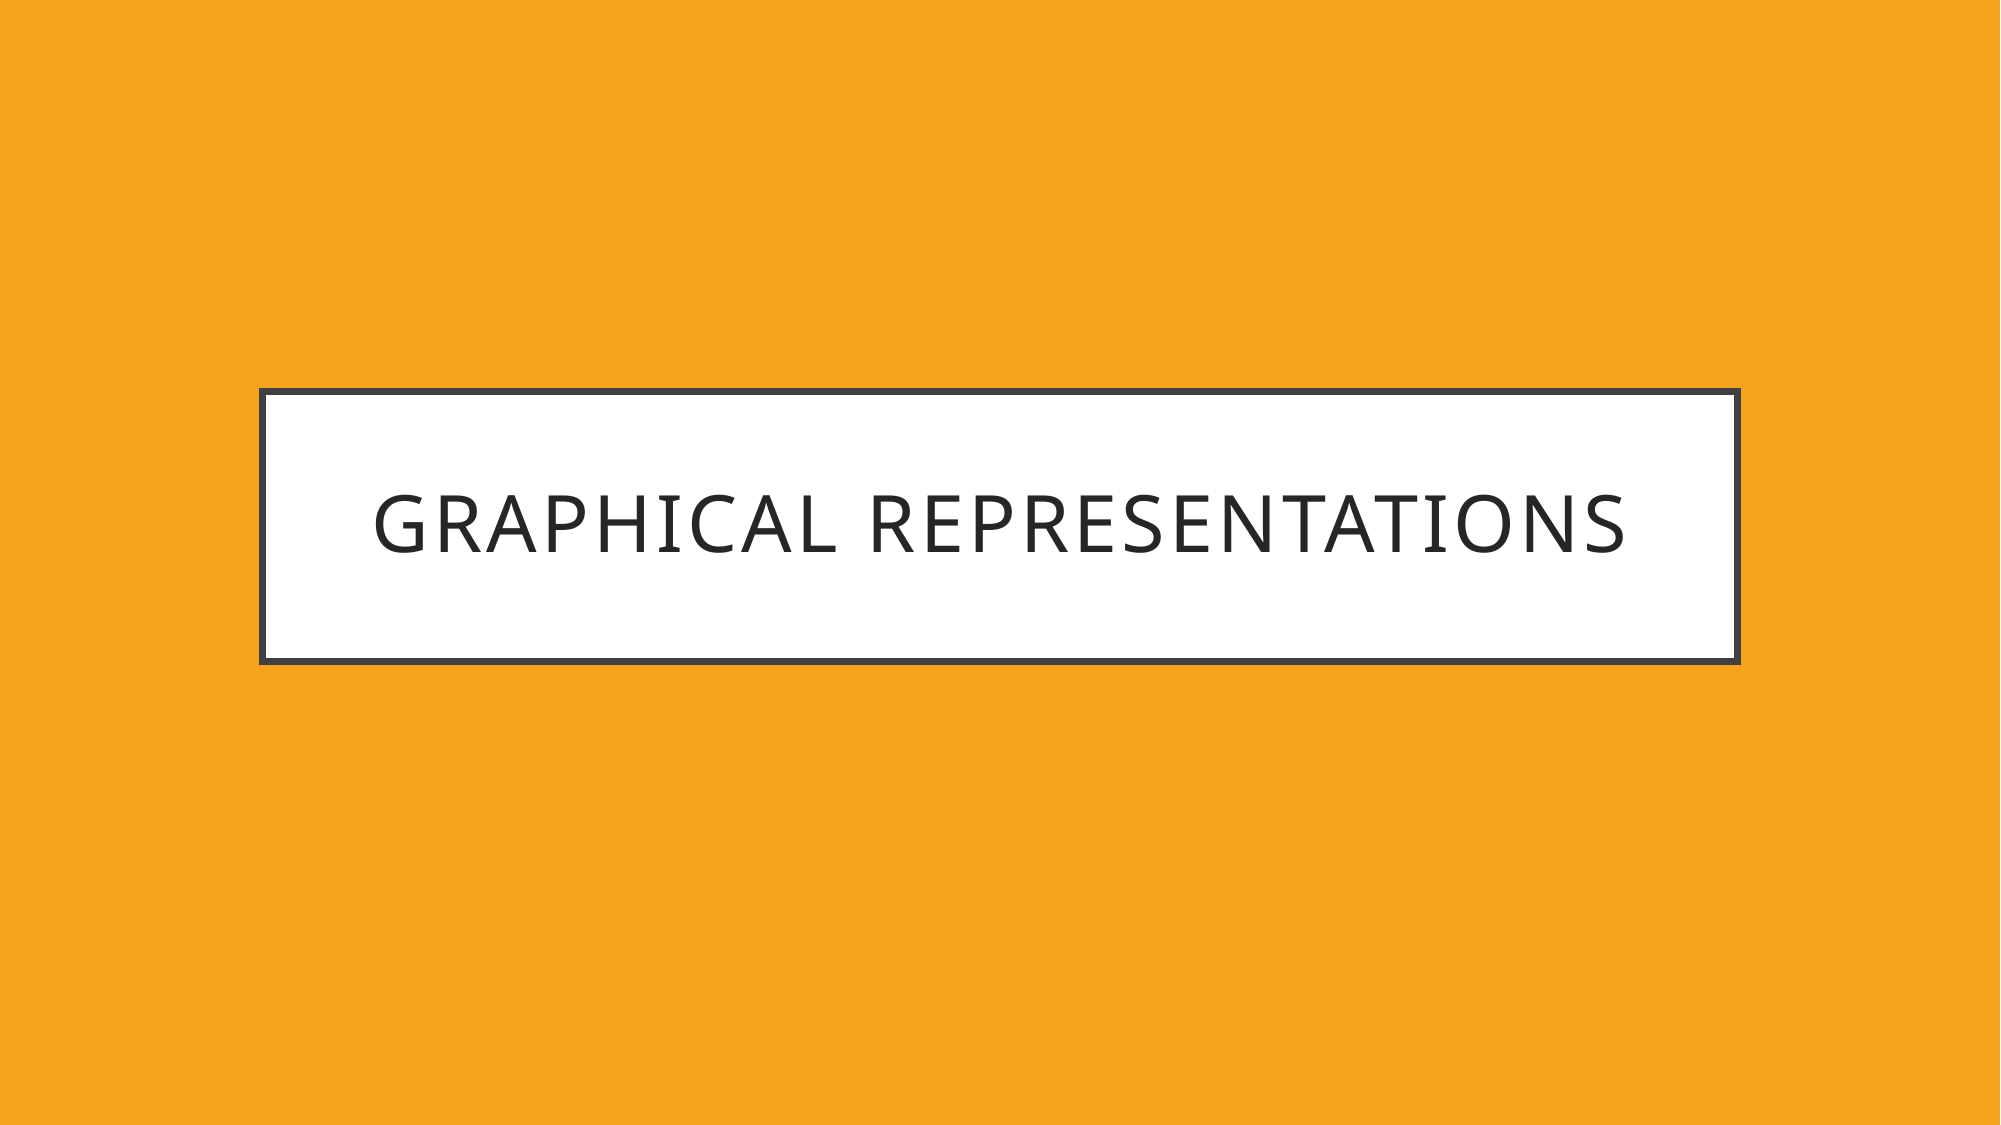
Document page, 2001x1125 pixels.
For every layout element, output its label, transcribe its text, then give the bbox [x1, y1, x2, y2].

title Graphical representations [259, 388, 1741, 665]
